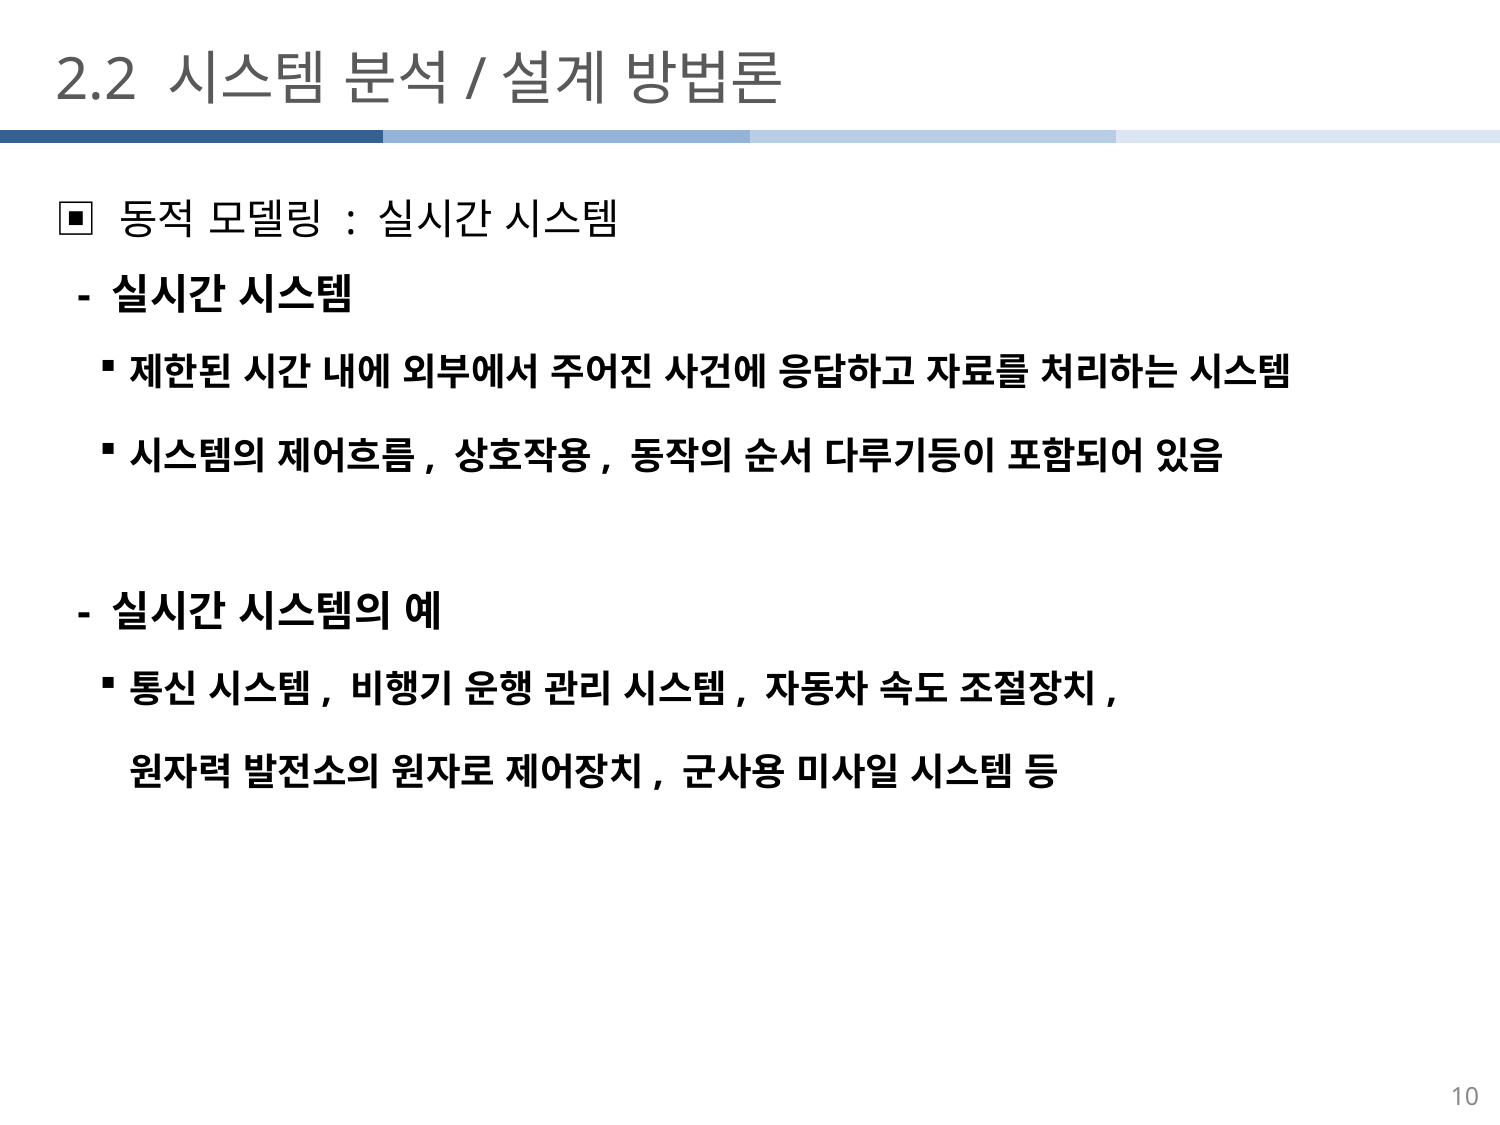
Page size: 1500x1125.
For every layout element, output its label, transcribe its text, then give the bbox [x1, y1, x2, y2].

slide_number 10 [1435, 1076, 1495, 1120]
list ▣ 동적 모델링 : 실시간 시스템 - 실시간 시스템 제한된 시간 내에 외부에서 주어진 사건에 응답하고 자료를 처리하는 시스템 시스템의 제어흐름, 상호작용, 동작의 순서 다루기등이 포함되어 있음 - 실시간 시스템의 예 통신 시스템, 비행기 운행 관리 시스템, 자동차 속도 조절장치, 원자력 발전소의 원자로 제어장치, 군사용 미사일 시스템 등 [41, 160, 1459, 1059]
title 2.2 시스템 분석/설계 방법론 [41, 31, 1282, 122]
